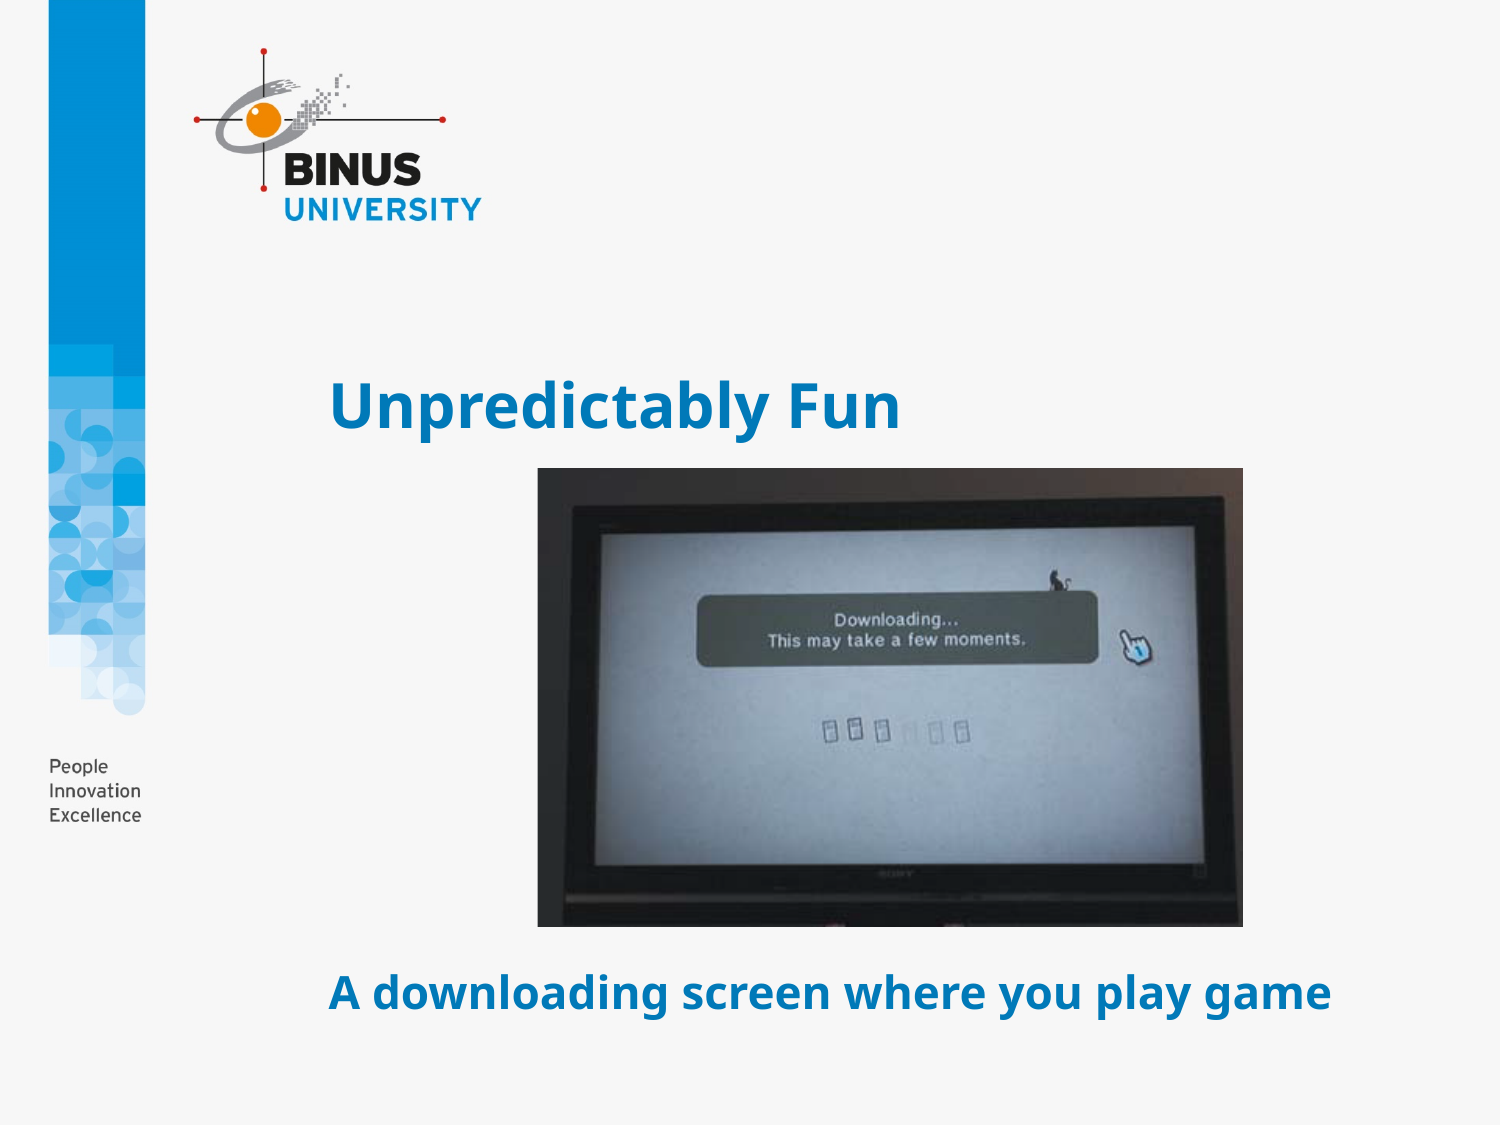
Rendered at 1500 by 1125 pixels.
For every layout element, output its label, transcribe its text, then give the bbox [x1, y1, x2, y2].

title Unpredictably Fun [313, 338, 1436, 468]
subtitle A downloading screen where you play game [313, 950, 1436, 1033]
picture [0, 0, 1500, 928]
